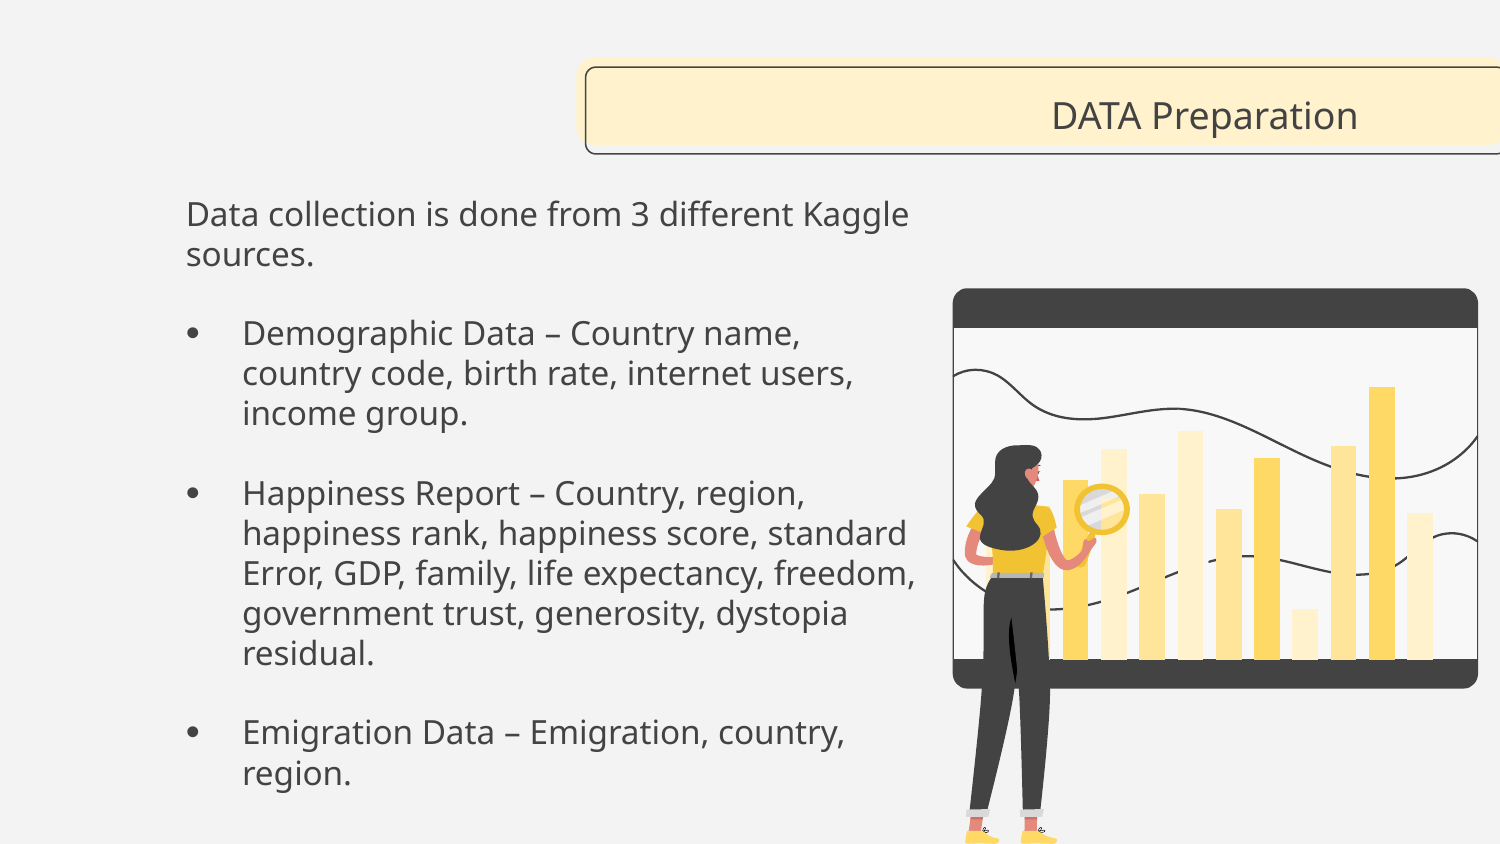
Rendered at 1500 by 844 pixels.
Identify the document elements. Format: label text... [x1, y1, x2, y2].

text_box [960, 444, 1134, 844]
title DATA Preparation [849, 75, 1374, 154]
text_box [953, 288, 1478, 688]
subtitle Data collection is done from 3 different Kaggle sources. Demographic Data – Country name, country code, birth rate, internet users, income group. Happiness Report – Country, region, happiness rank, happiness score, standard Error, GDP, family, life expectancy, freedom, government trust, generosity, dystopia residual. Emigration Data – Emigration, country, region. [145, 190, 944, 844]
